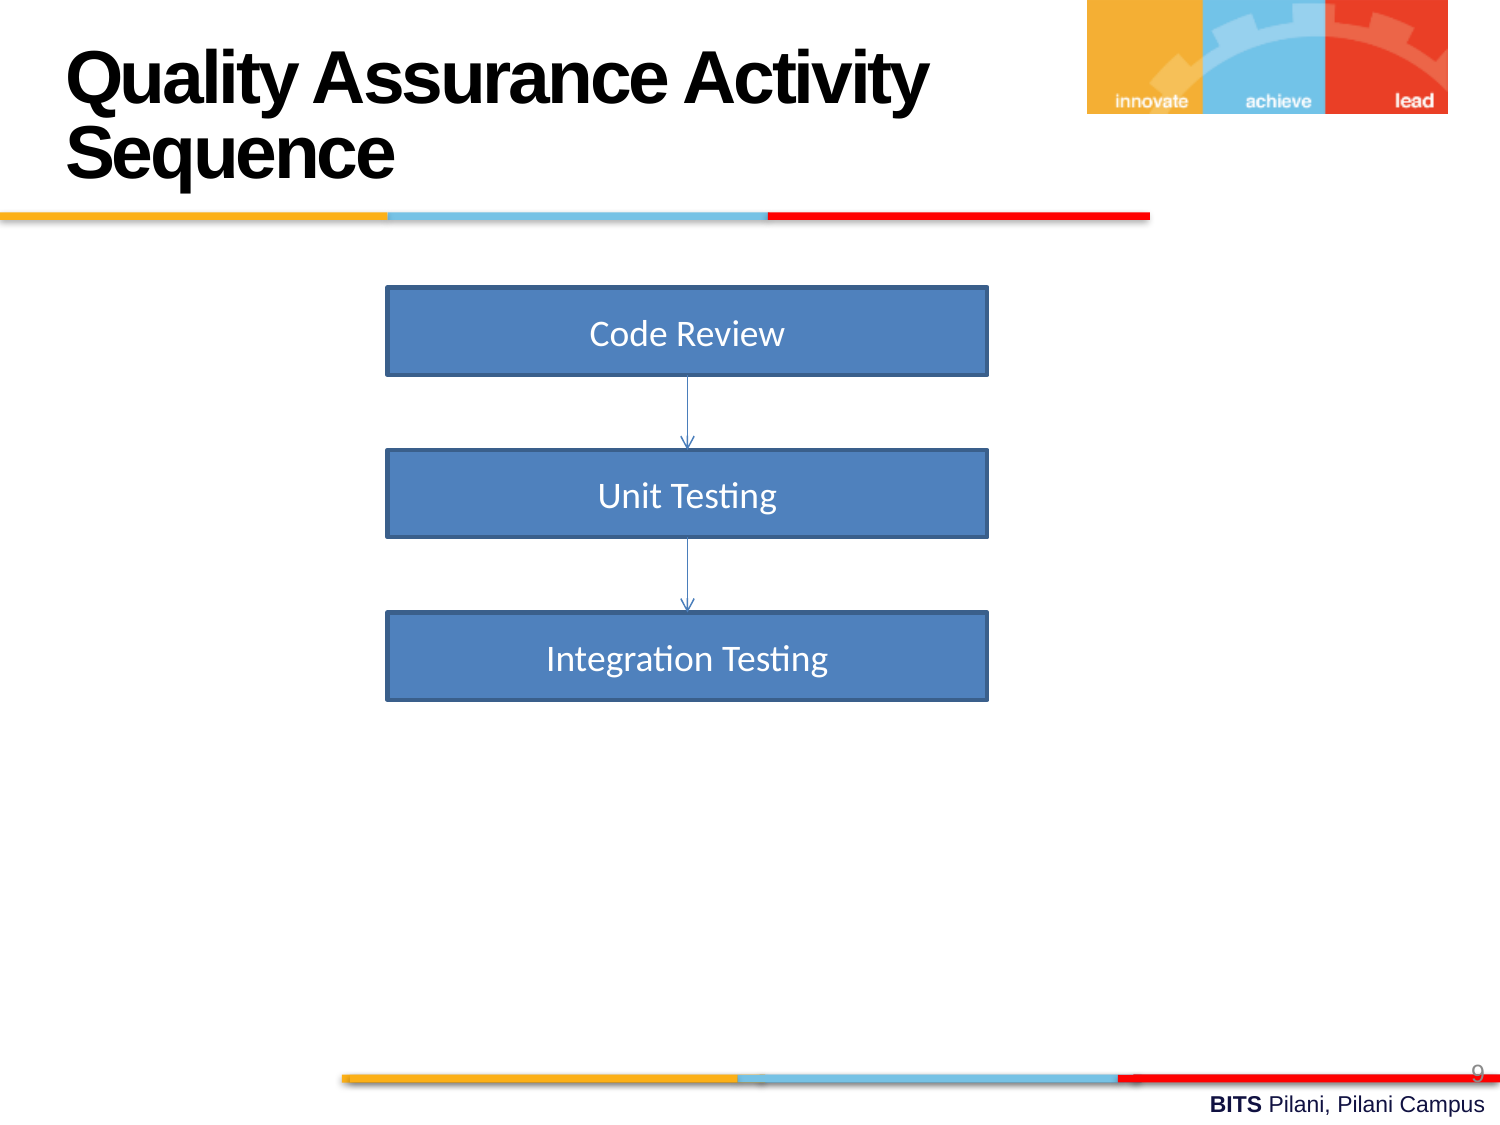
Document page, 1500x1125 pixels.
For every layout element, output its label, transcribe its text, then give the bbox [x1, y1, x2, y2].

picture [1087, 0, 1448, 114]
slide_number 9 [1149, 1042, 1500, 1103]
text_box Integration Testing [385, 610, 989, 702]
text_box Code Review [385, 285, 989, 377]
list Quality Assurance Activity Sequence [49, 24, 1088, 213]
text_box Unit Testing [385, 448, 989, 539]
